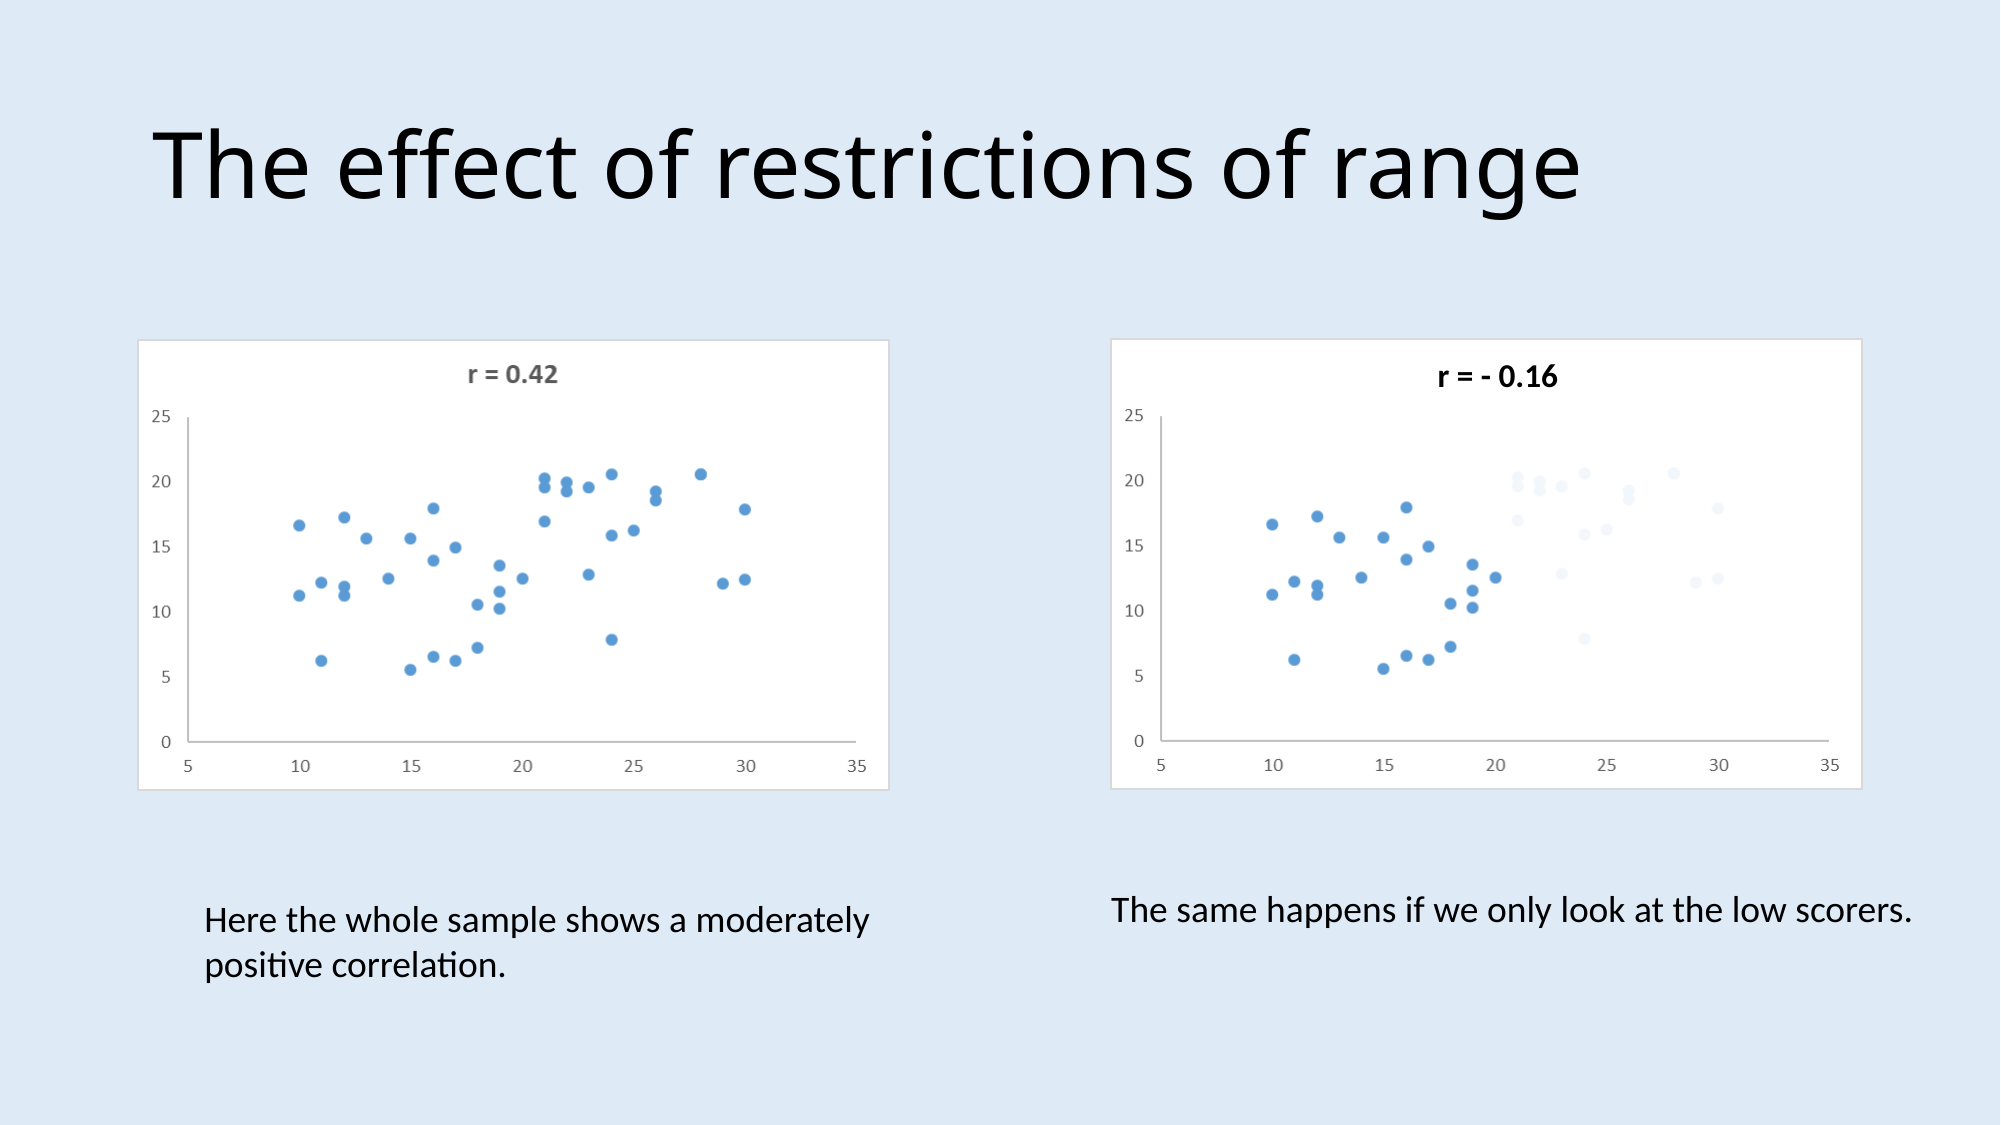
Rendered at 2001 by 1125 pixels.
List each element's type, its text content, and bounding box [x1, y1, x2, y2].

picture [137, 339, 890, 791]
picture [1110, 338, 1863, 790]
text_box Here the whole sample shows a moderately positive correlation. [189, 887, 886, 993]
title The effect of restrictions of range [137, 59, 1863, 278]
text_box The same happens if we only look at the low scorers. [1096, 877, 1947, 938]
